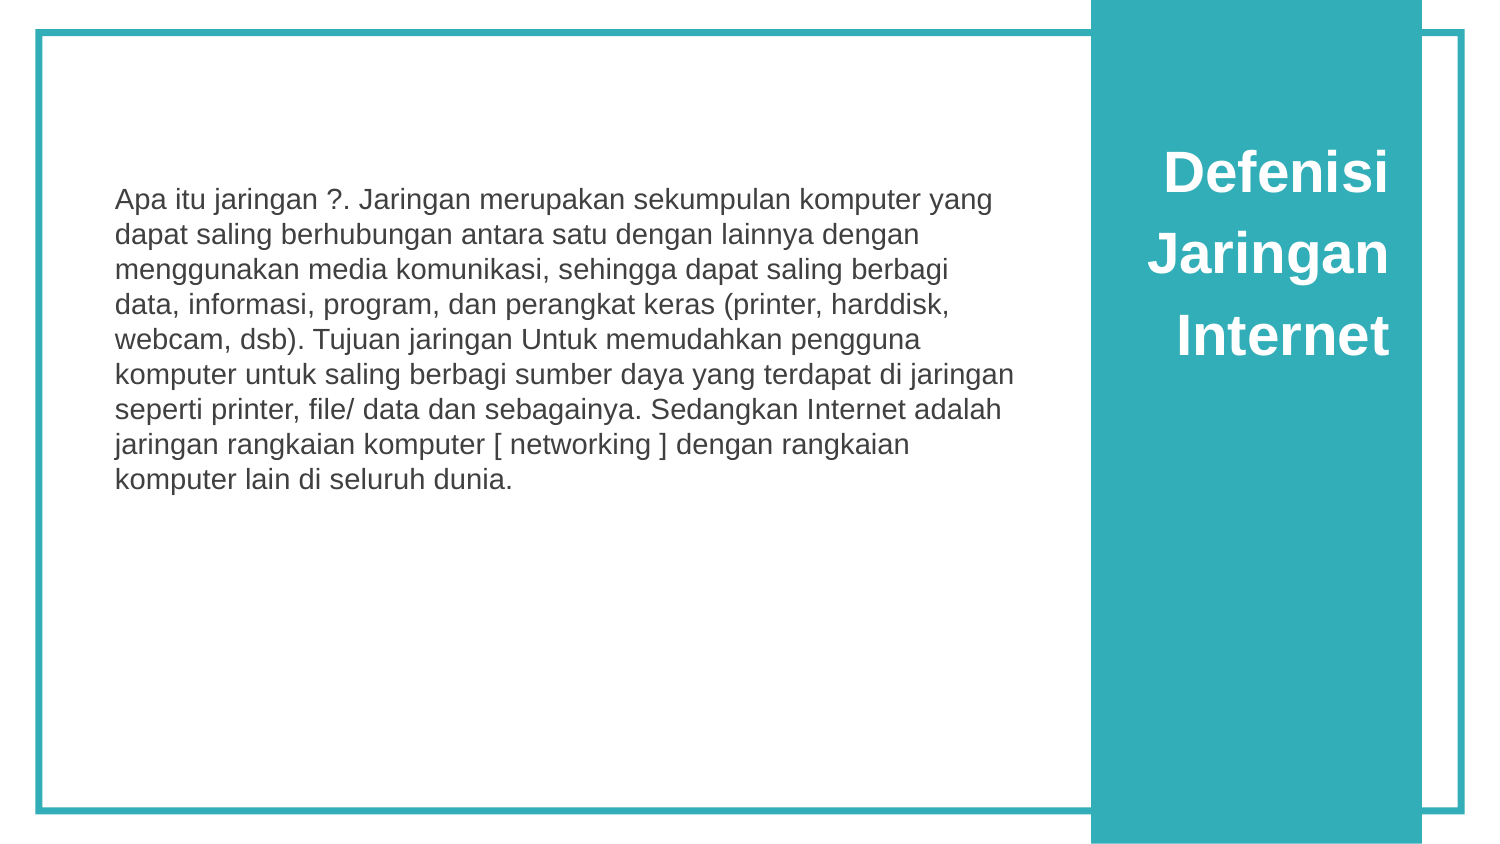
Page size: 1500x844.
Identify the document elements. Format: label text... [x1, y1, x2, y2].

text_box [33, 27, 1089, 817]
text_box [1089, 0, 1424, 844]
text_box Defenisi Jaringan Internet [1109, 126, 1405, 363]
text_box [100, 113, 1034, 643]
text_box [1424, 27, 1467, 817]
